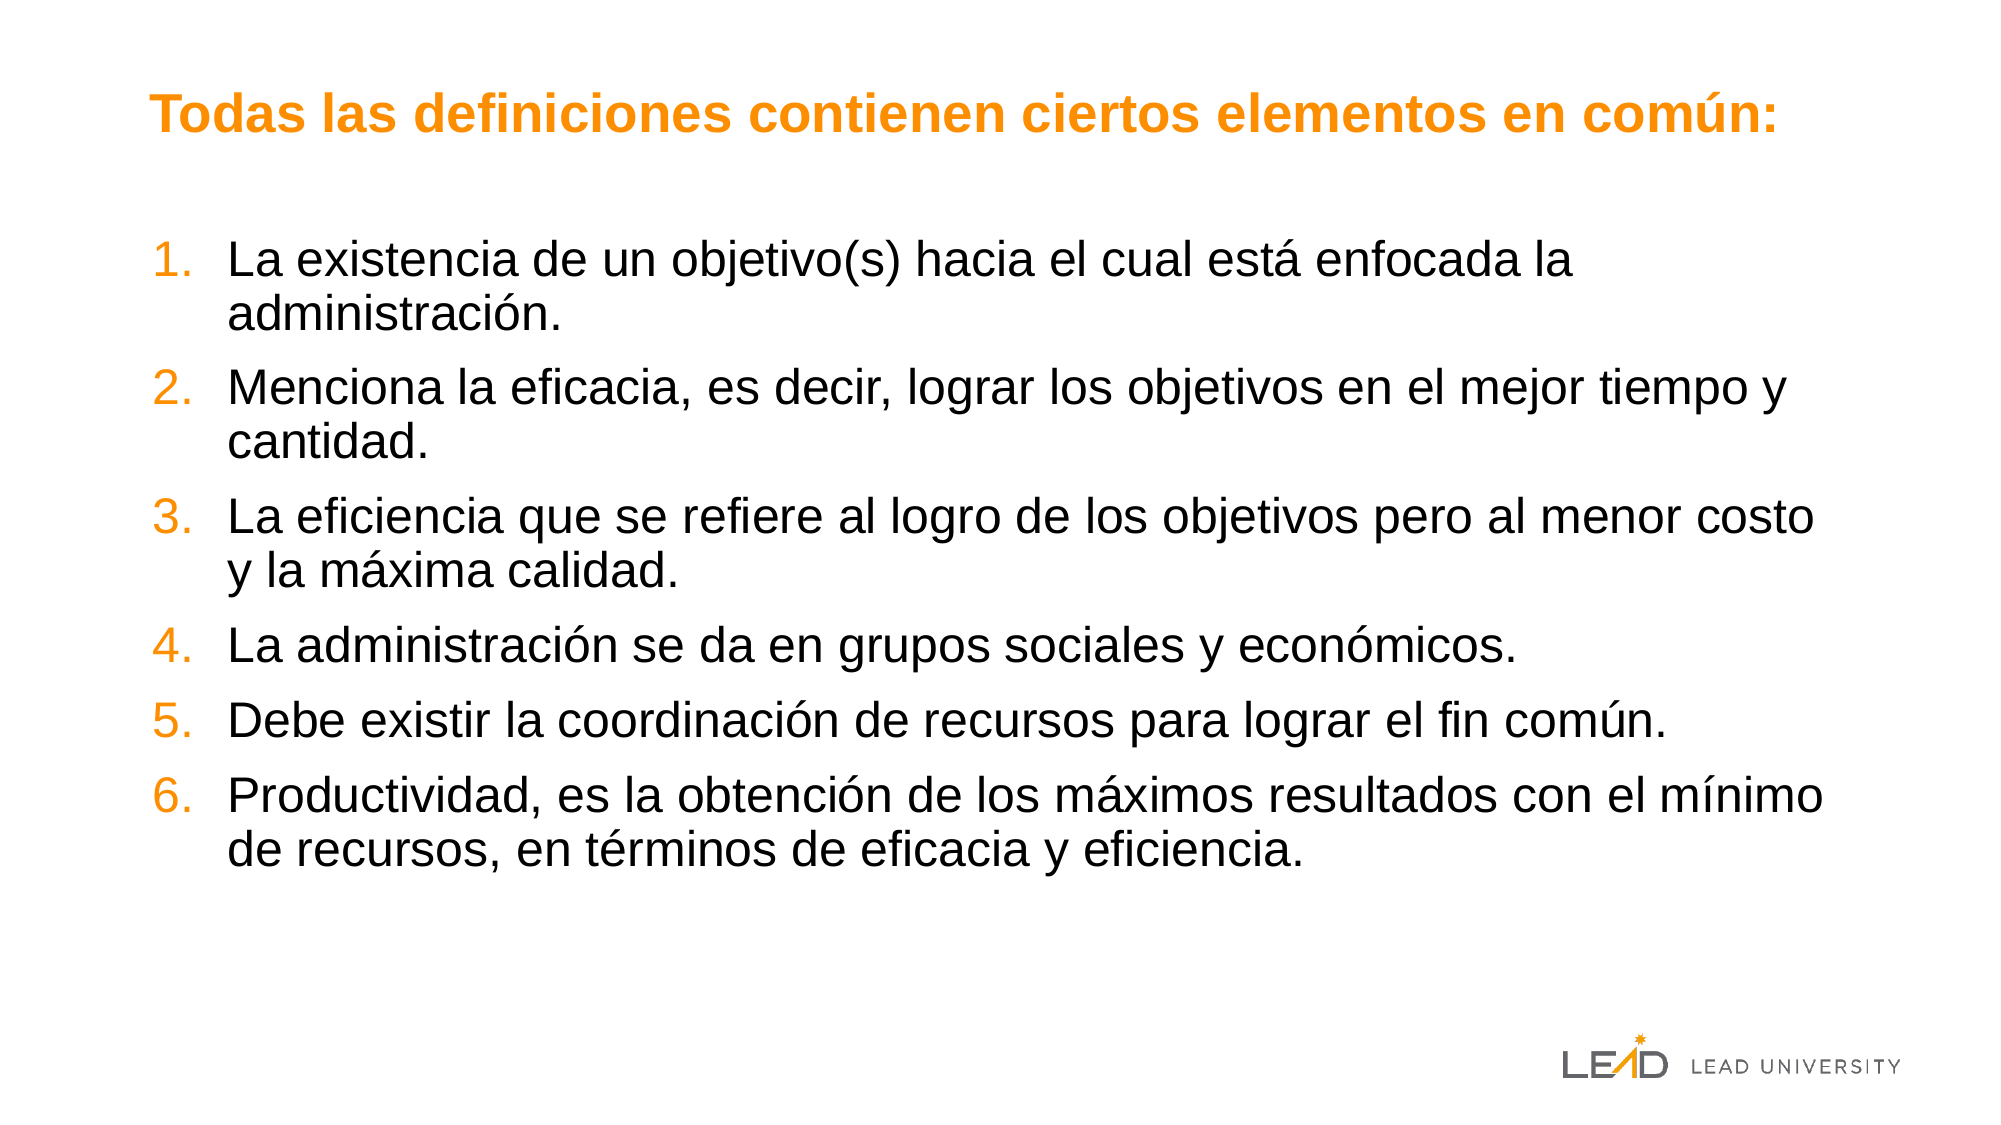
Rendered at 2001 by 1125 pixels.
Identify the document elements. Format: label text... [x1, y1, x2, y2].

title Todas las definiciones contienen ciertos elementos en común: [136, 59, 1863, 171]
list La existencia de un objetivo(s) hacia el cual está enfocada la administración. Menciona la eficacia, es decir, lograr los objetivos en el mejor tiempo y cantidad. La eficiencia que se refiere al logro de los objetivos pero al menor costo y la máxima calidad. La administración se da en grupos sociales y económicos. Debe existir la coordinación de recursos para lograr el fin común. Productividad, es la obtención de los máximos resultados con el mínimo de recursos, en términos de eficacia y eficiencia. [137, 225, 1863, 1014]
picture [1563, 1033, 1900, 1078]
